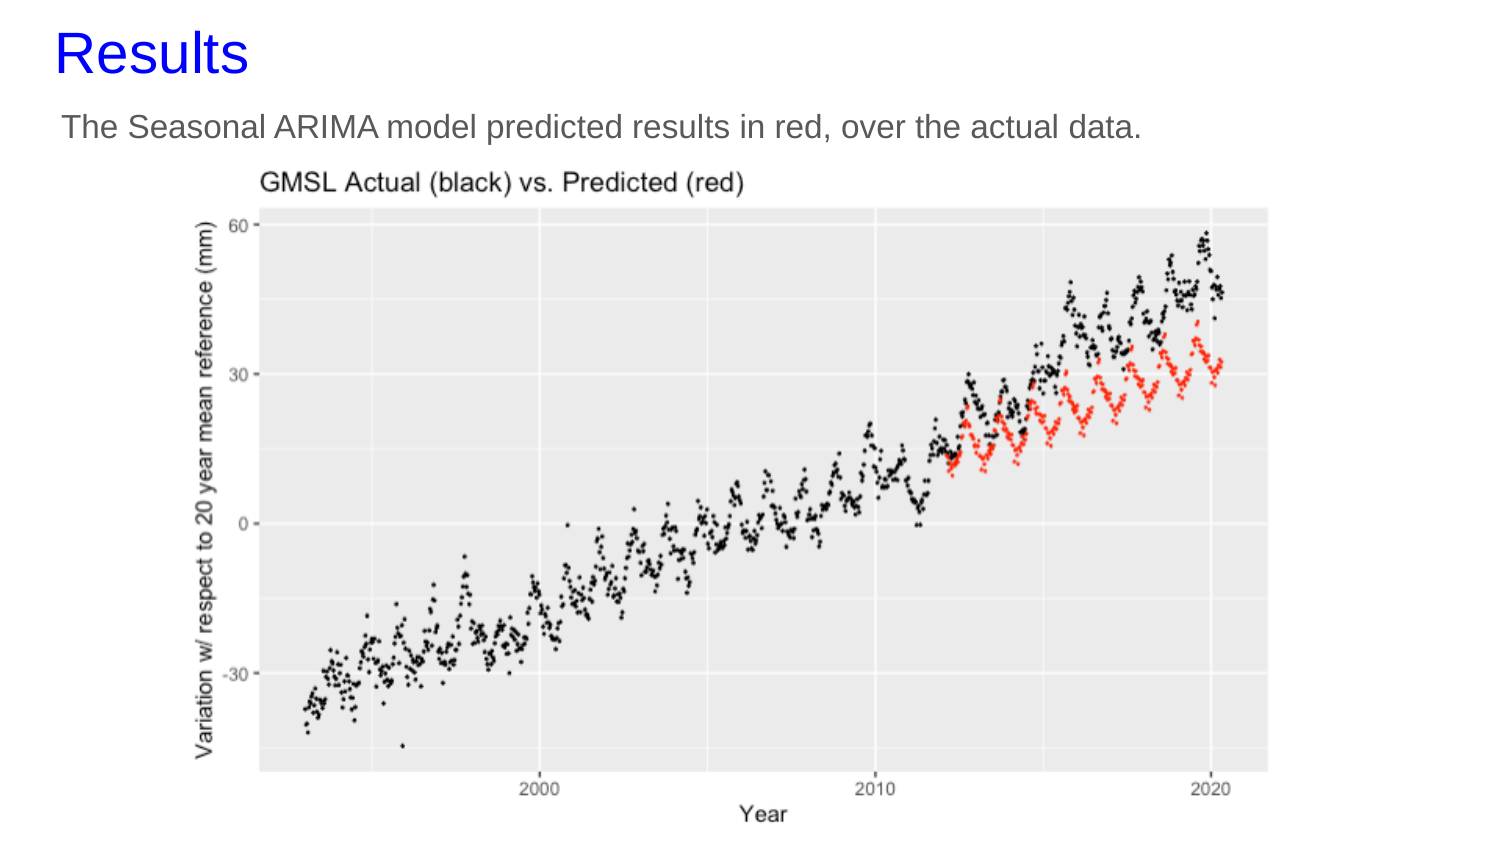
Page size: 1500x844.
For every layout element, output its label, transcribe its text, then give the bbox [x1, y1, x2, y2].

picture [186, 162, 1292, 844]
list The Seasonal ARIMA model predicted results in red, over the actual data. [46, 83, 1454, 760]
title Results [39, 0, 1438, 94]
